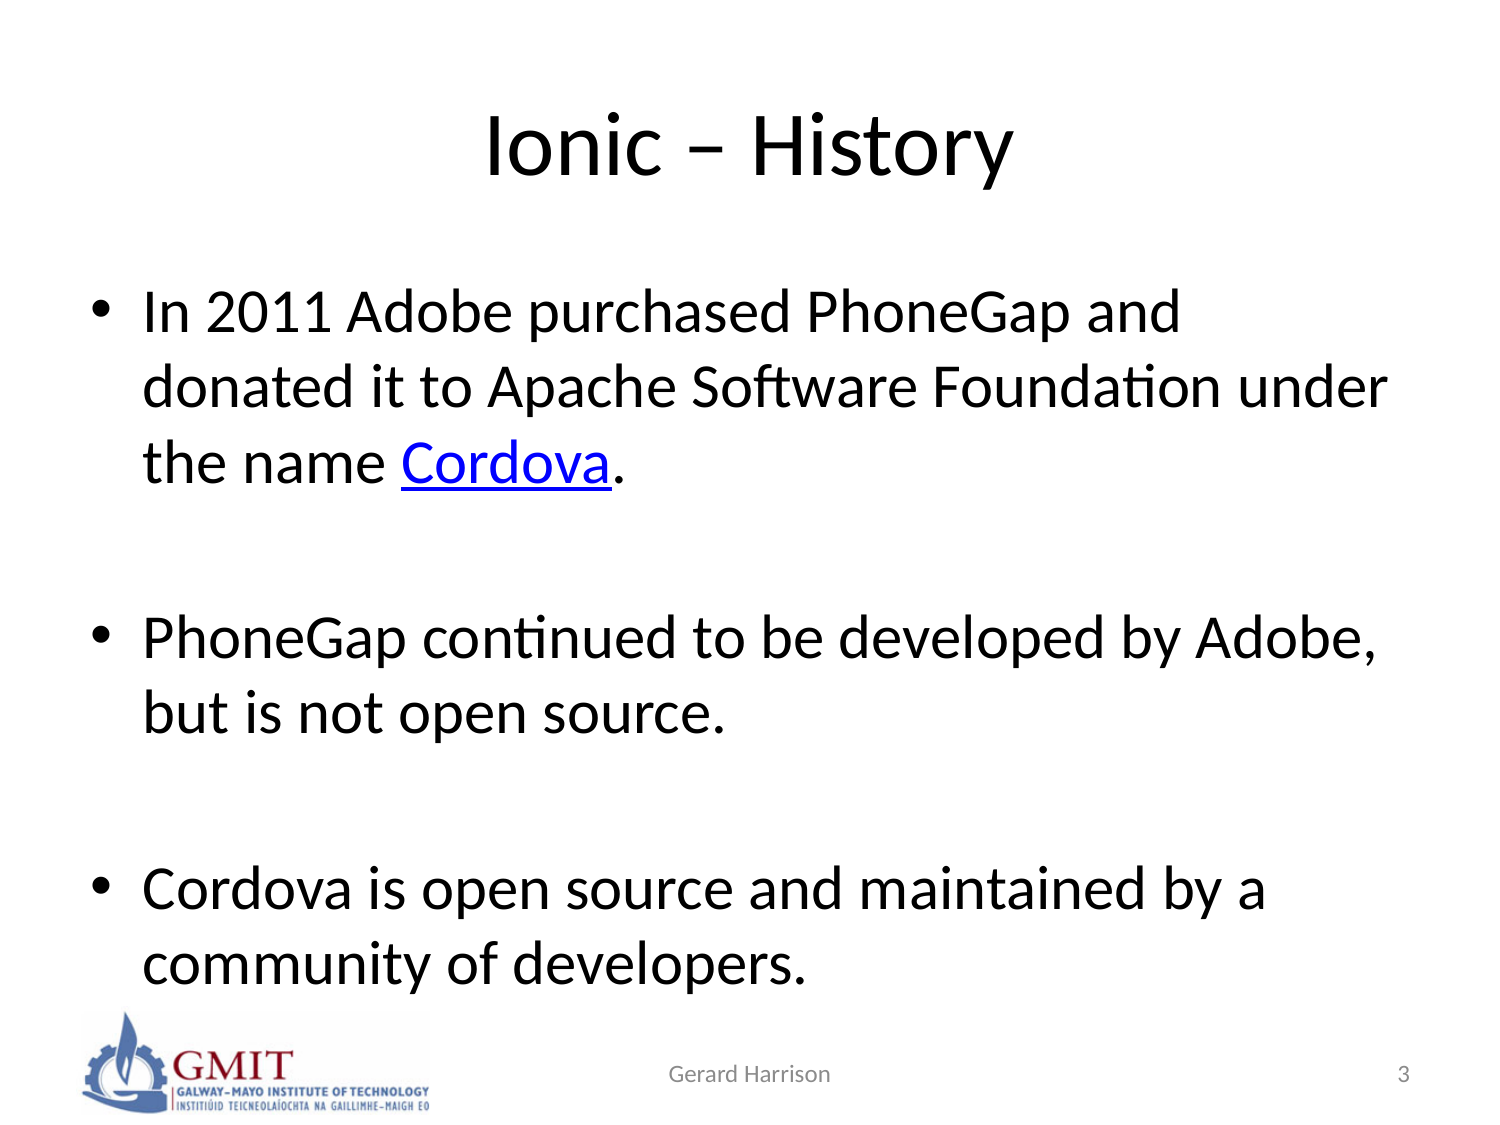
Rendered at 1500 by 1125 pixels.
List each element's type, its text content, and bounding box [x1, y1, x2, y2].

list In 2011 Adobe purchased PhoneGap and donated it to Apache Software Foundation under the name Cordova. PhoneGap continued to be developed by Adobe, but is not open source. Cordova is open source and maintained by a community of developers. [75, 262, 1425, 1005]
footer Gerard Harrison [512, 1042, 988, 1103]
title Ionic – History [75, 45, 1425, 233]
slide_number 3 [1074, 1042, 1425, 1103]
picture [76, 1006, 437, 1125]
